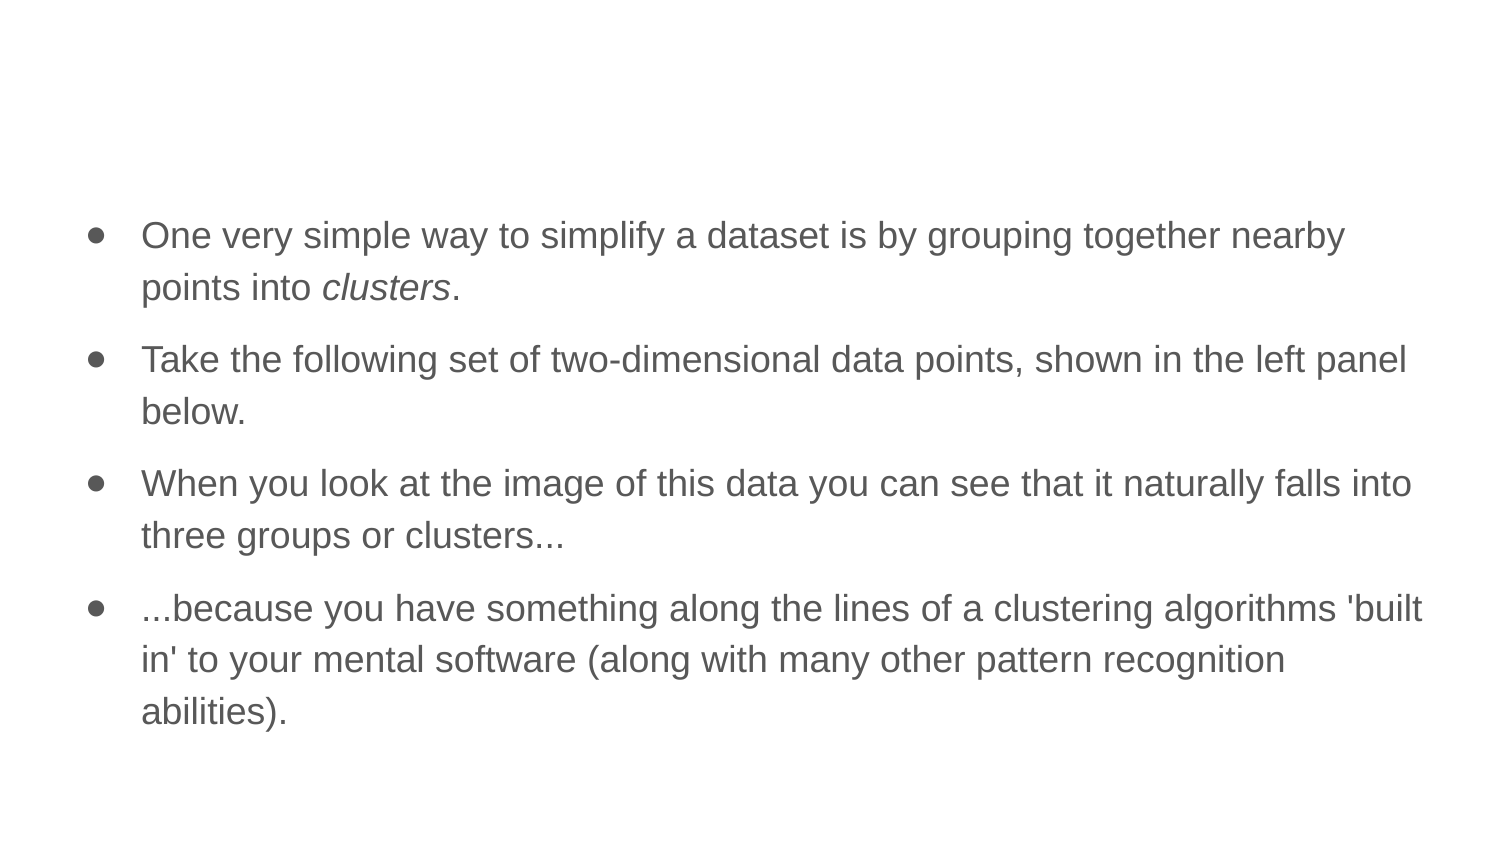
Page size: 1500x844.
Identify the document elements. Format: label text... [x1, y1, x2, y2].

list One very simple way to simplify a dataset is by grouping together nearby points into clusters. Take the following set of two-dimensional data points, shown in the left panel below. When you look at the image of this data you can see that it naturally falls into three groups or clusters... ...because you have something along the lines of a clustering algorithms 'built in' to your mental software (along with many other pattern recognition abilities). [50, 188, 1450, 750]
